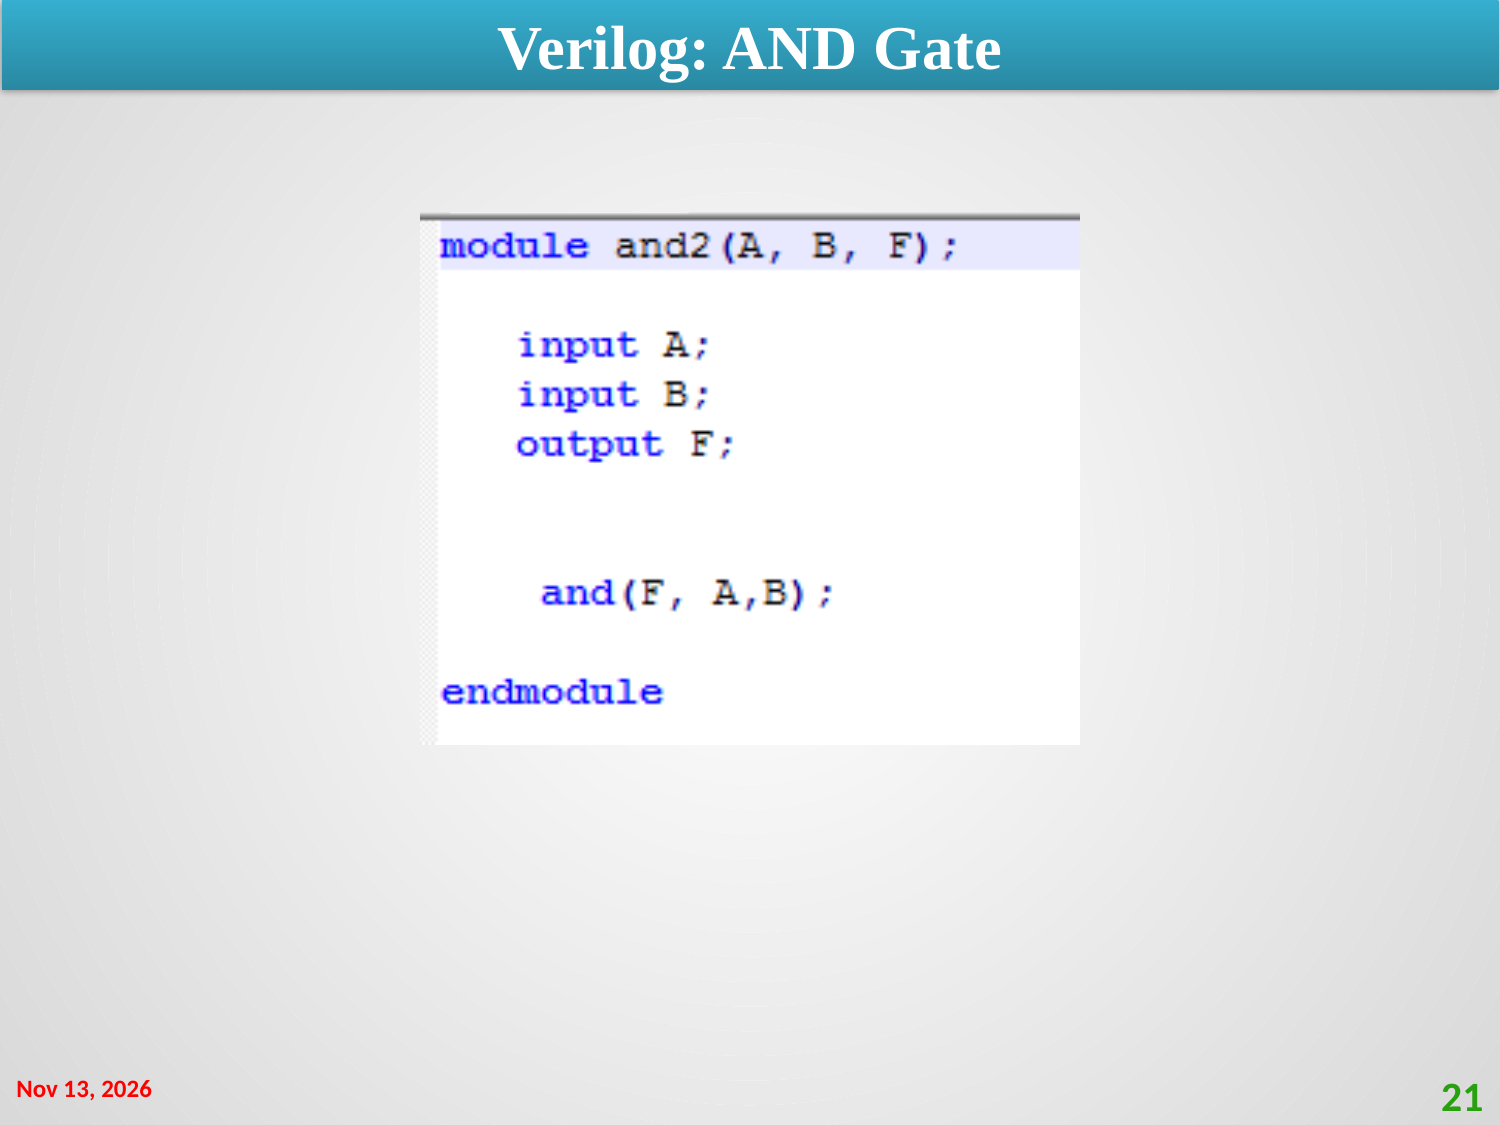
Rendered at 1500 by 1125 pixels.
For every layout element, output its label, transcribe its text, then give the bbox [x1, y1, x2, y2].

slide_number 6-Oct-21 [1, 1057, 352, 1118]
text_box Verilog: AND Gate [2, 0, 1499, 90]
picture [420, 212, 1081, 745]
slide_number 21 [1148, 1065, 1499, 1125]
